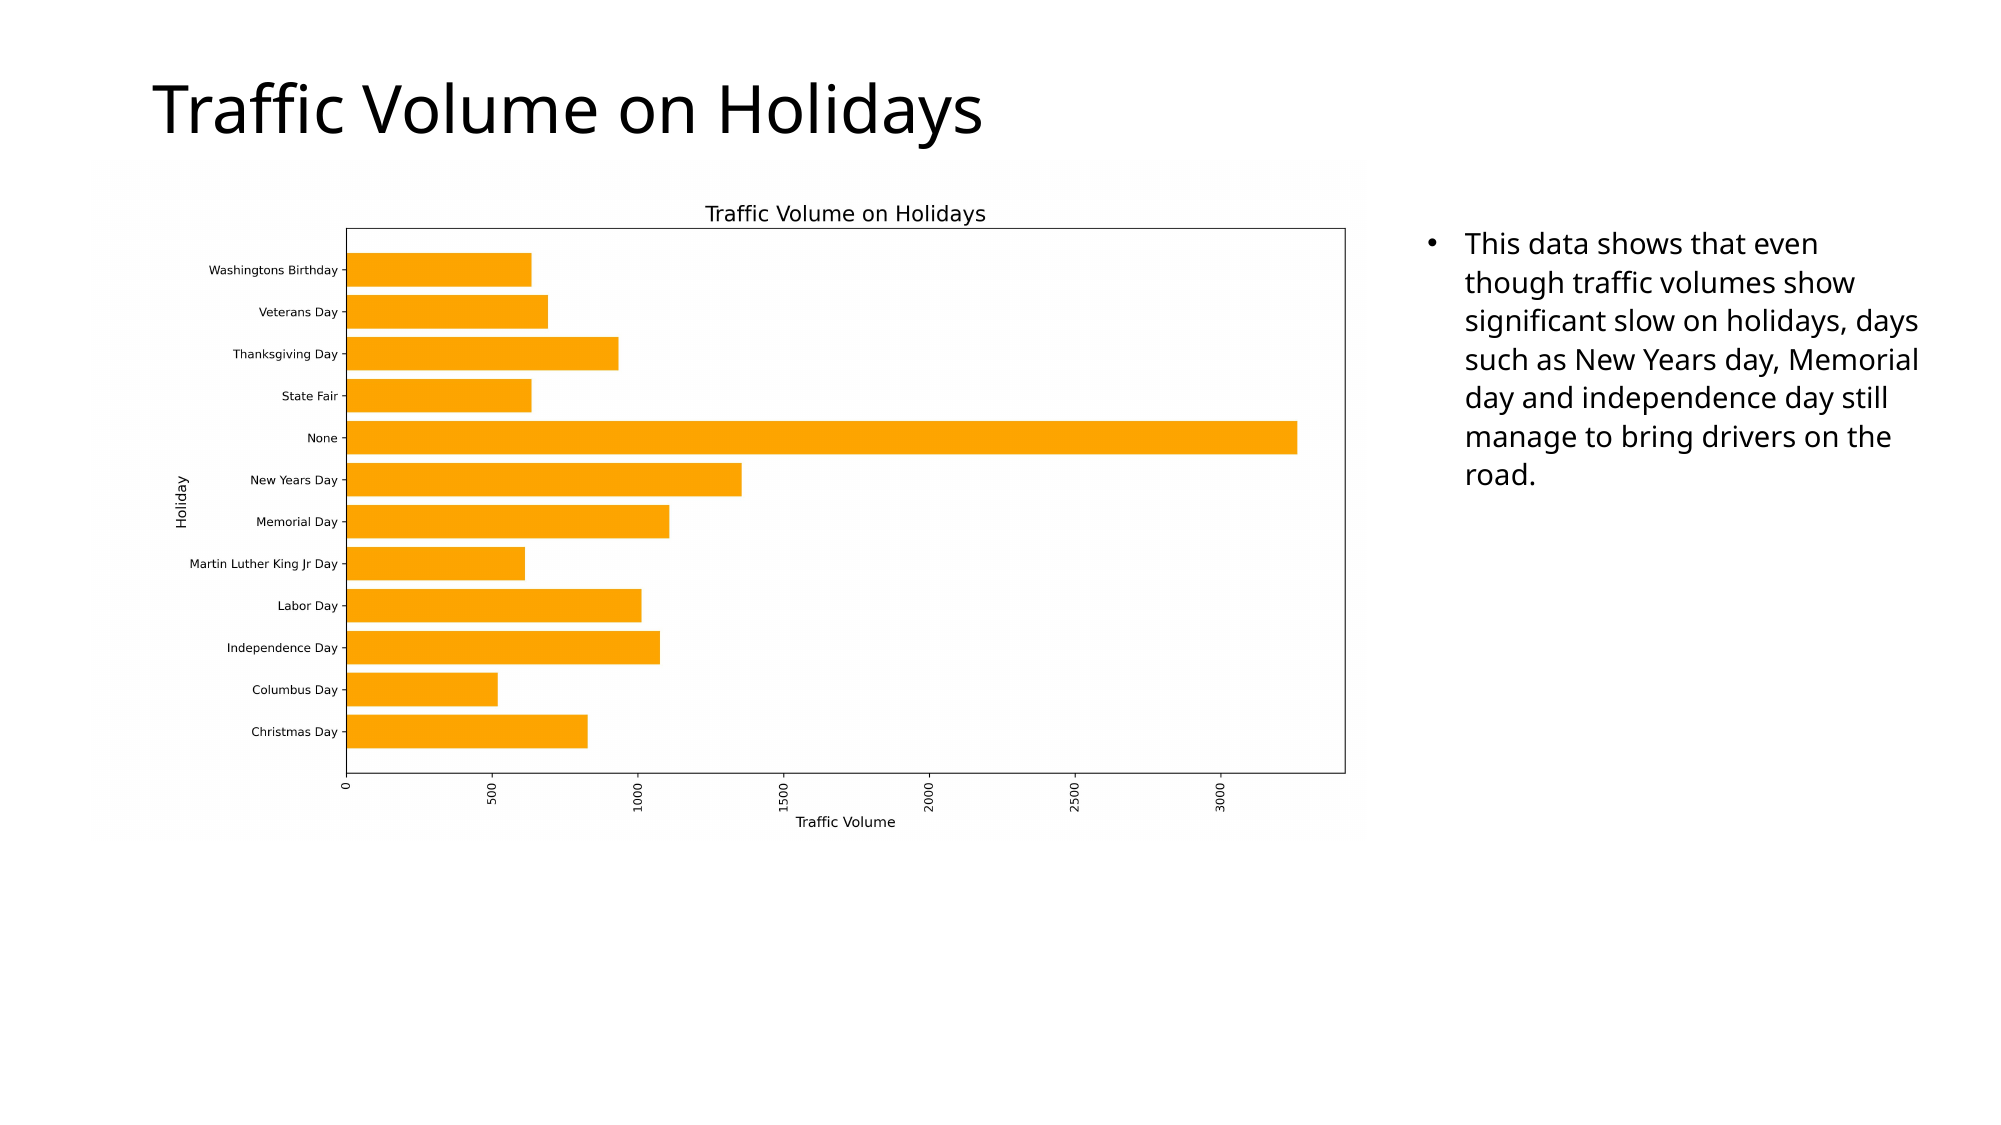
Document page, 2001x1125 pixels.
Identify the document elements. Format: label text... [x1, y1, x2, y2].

text_box This data shows that even though traffic volumes show significant slow on holidays, days such as New Years day, Memorial day and independence day still manage to bring drivers on the road. [1412, 214, 1936, 911]
title Traffic Volume on Holidays [137, 44, 1863, 180]
picture [91, 160, 1367, 841]
